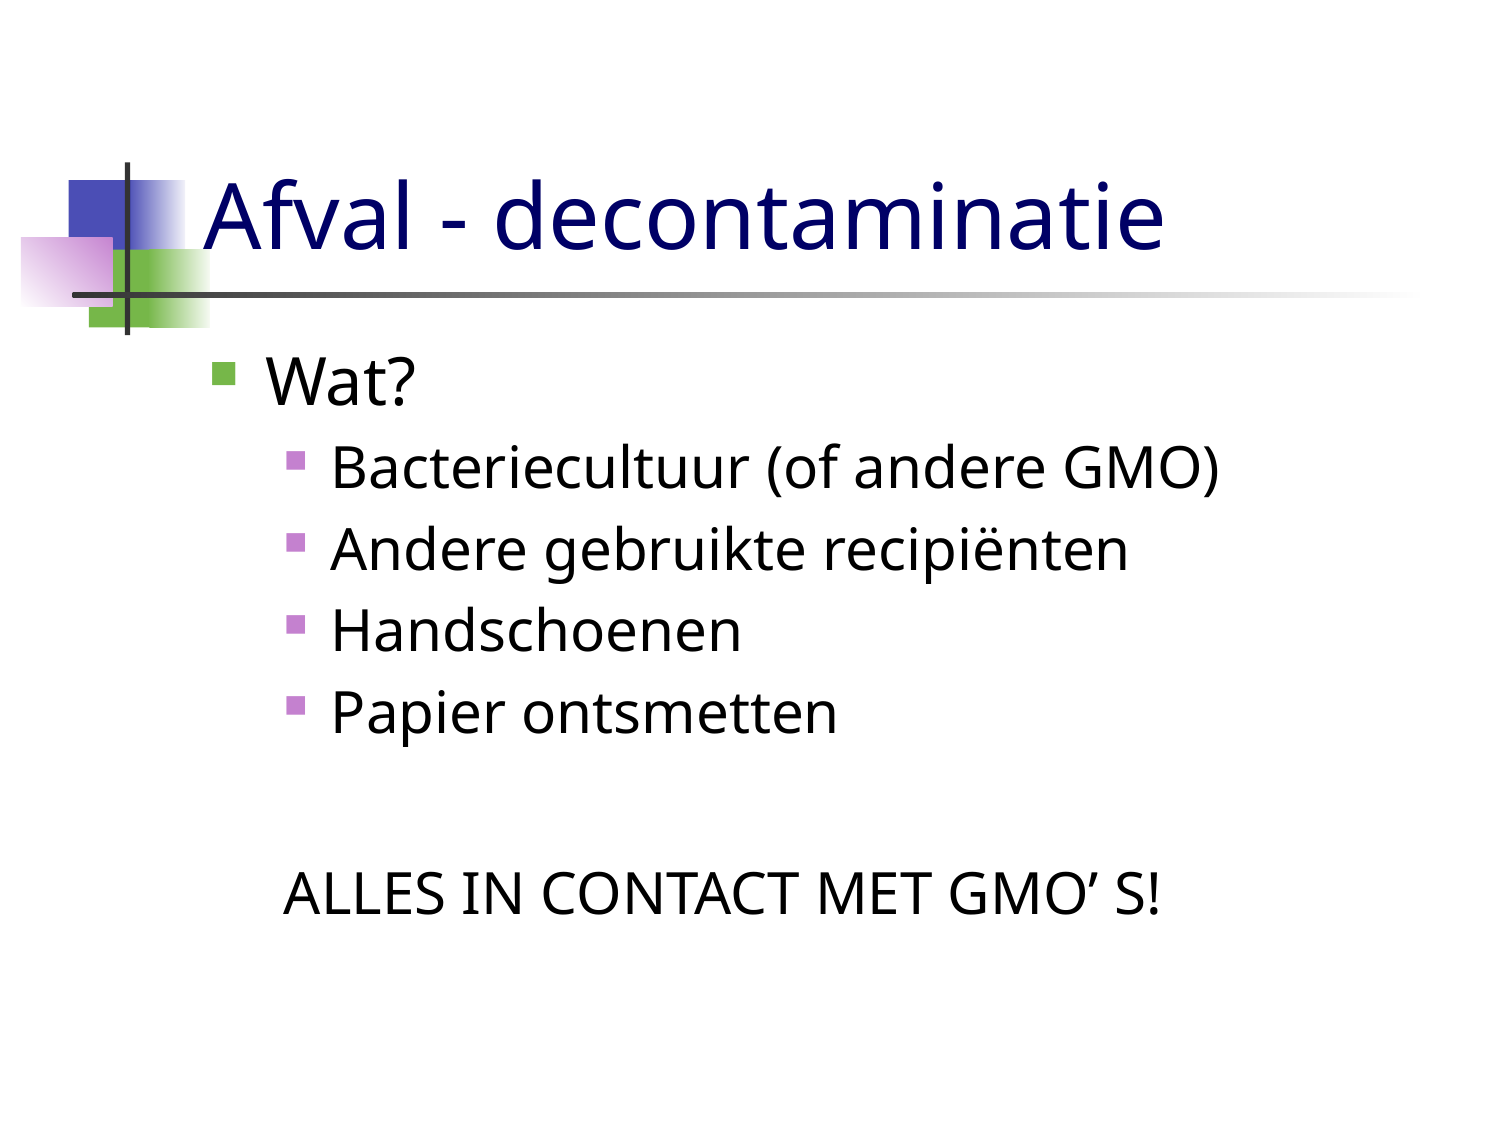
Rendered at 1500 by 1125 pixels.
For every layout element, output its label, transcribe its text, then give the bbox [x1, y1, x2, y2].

list Wat? Bacteriecultuur (of andere GMO) Andere gebruikte recipiënten Handschoenen Papier ontsmetten ALLES IN CONTACT MET GMO’ S! [193, 331, 1469, 1006]
title Afval - decontaminatie [188, 35, 1468, 275]
